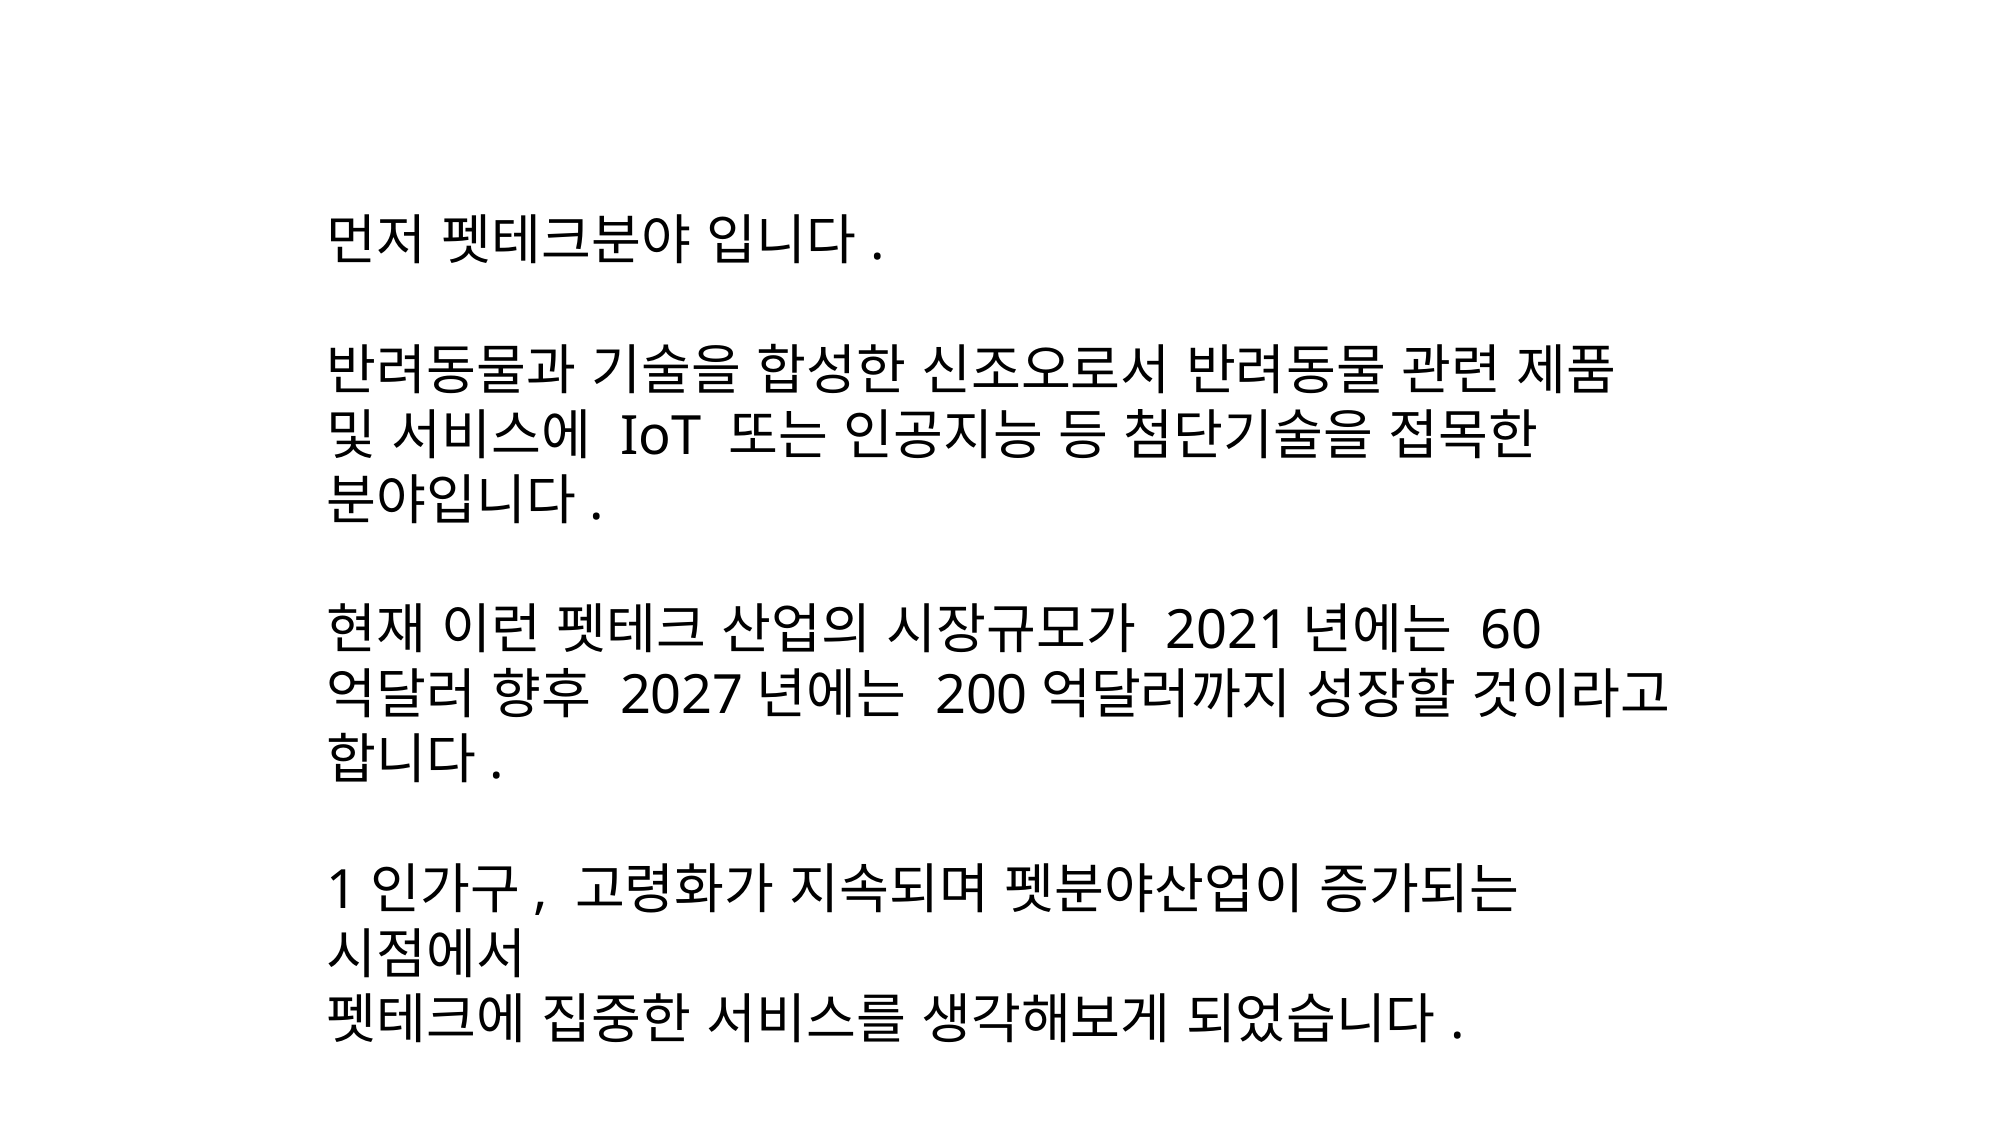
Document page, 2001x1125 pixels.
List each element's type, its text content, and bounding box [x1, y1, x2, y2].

text_box 먼저 펫테크분야 입니다. 반려동물과 기술을 합성한 신조오로서 반려동물 관련 제품 및 서비스에 IoT 또는 인공지능 등 첨단기술을 접목한 분야입니다. 현재 이런 펫테크 산업의 시장규모가 2021년에는 60억달러 향후 2027년에는 200억달러까지 성장할 것이라고 합니다. 1인가구, 고령화가 지속되며 펫분야산업이 증가되는 시점에서 펫테크에 집중한 서비스를 생각해보게 되었습니다. [311, 197, 1689, 1057]
